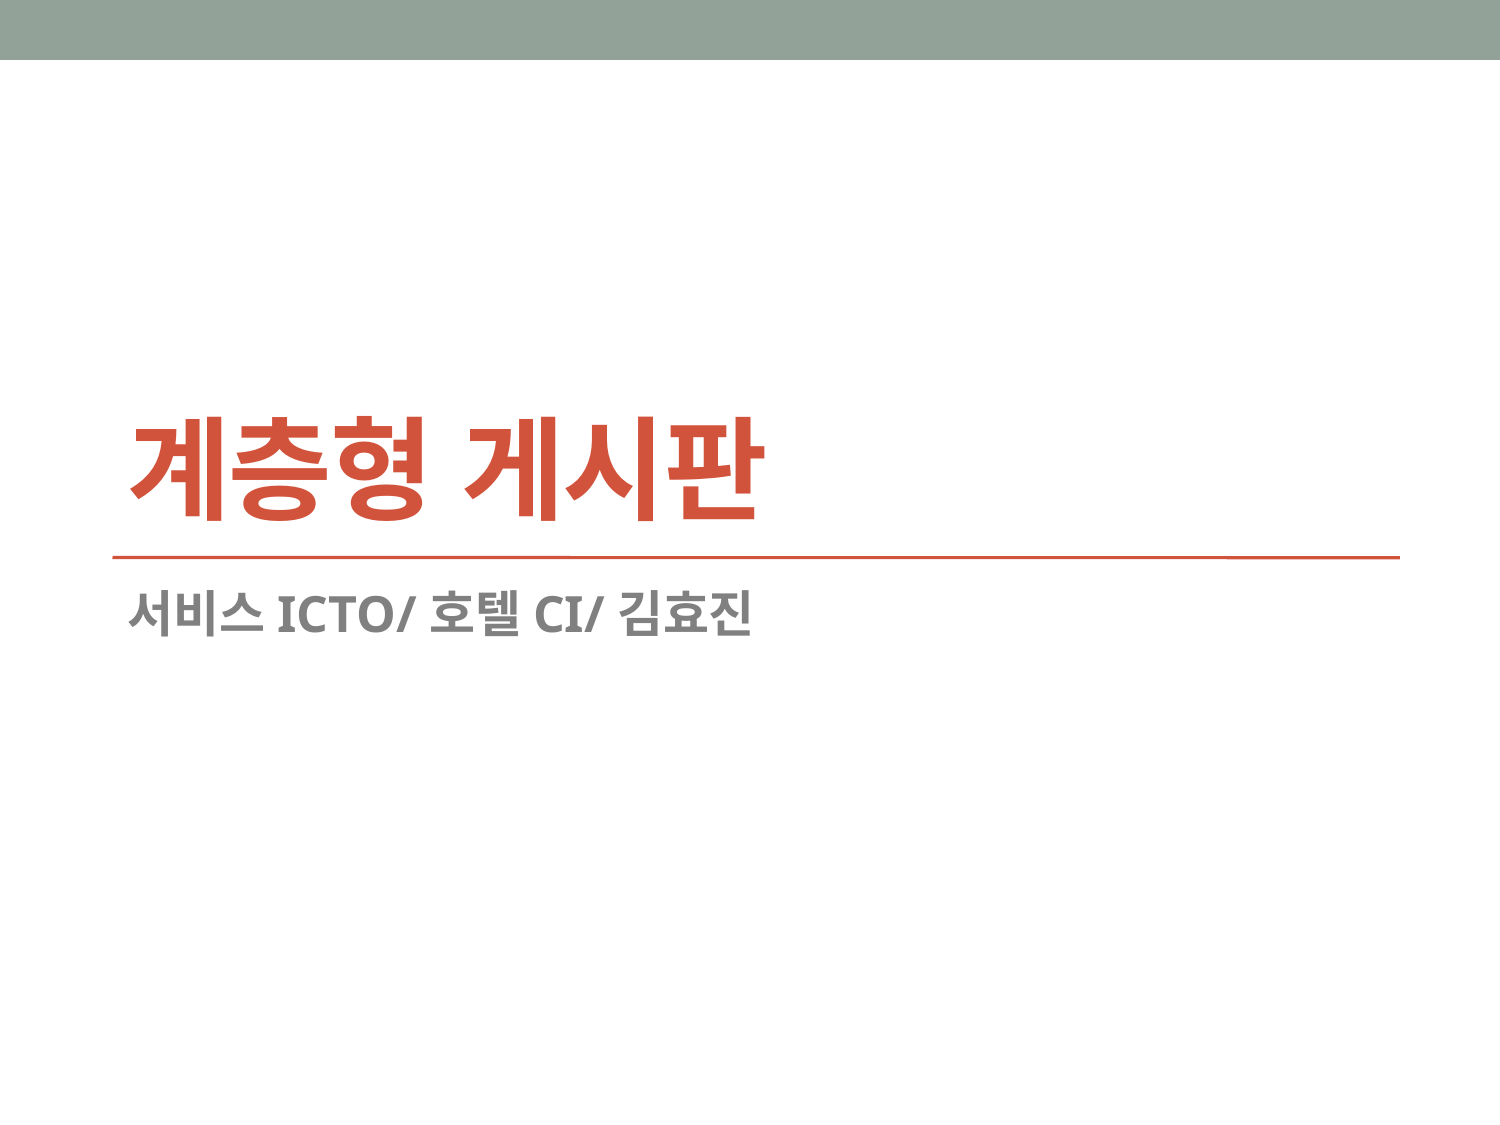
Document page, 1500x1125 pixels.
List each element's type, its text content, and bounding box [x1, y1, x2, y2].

subtitle 서비스ICTO/호텔CI/김효진 [112, 575, 1163, 863]
title 계층형 게시판 [112, 224, 1400, 542]
